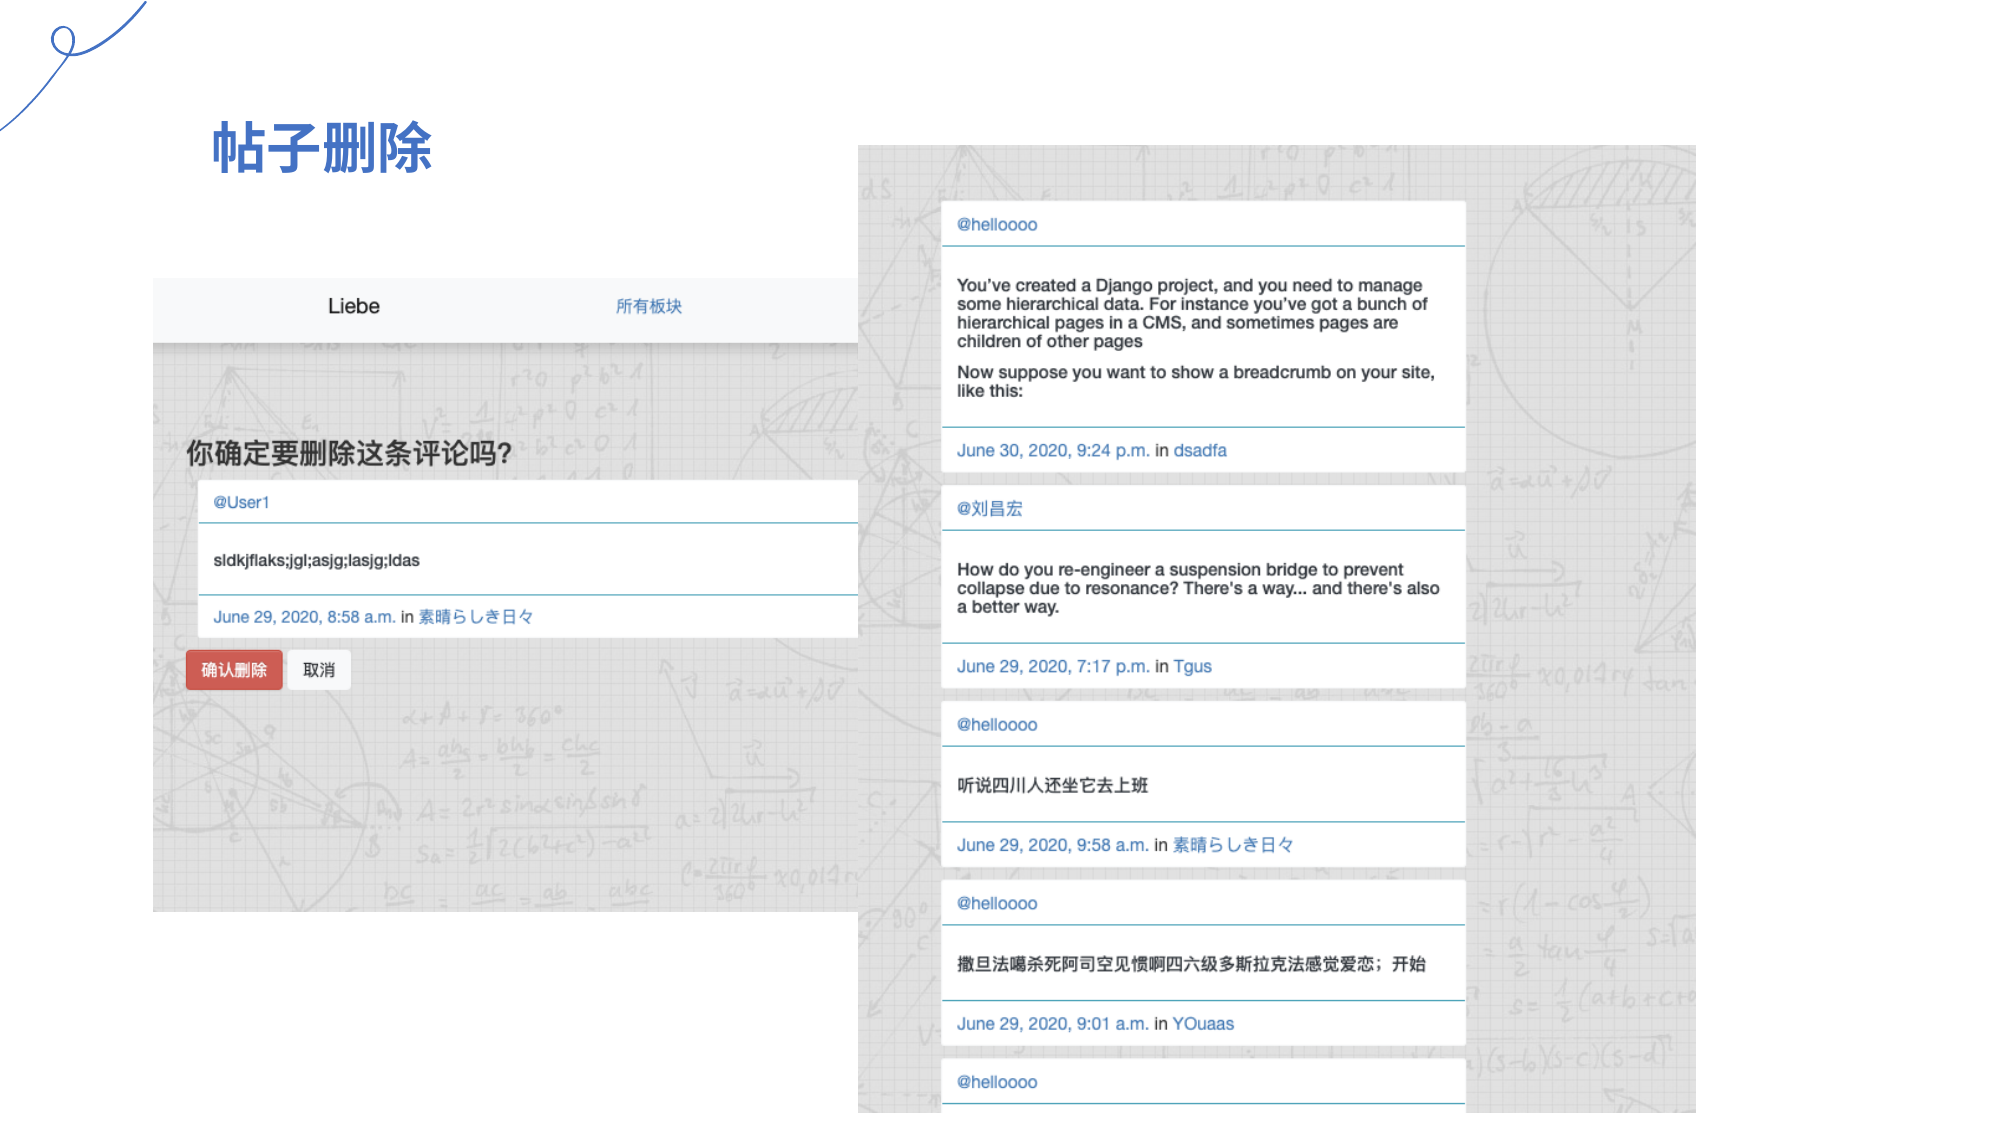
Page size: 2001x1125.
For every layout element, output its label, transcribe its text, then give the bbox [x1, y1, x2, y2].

picture [153, 145, 1696, 1113]
text_box 帖子删除 [196, 105, 827, 188]
